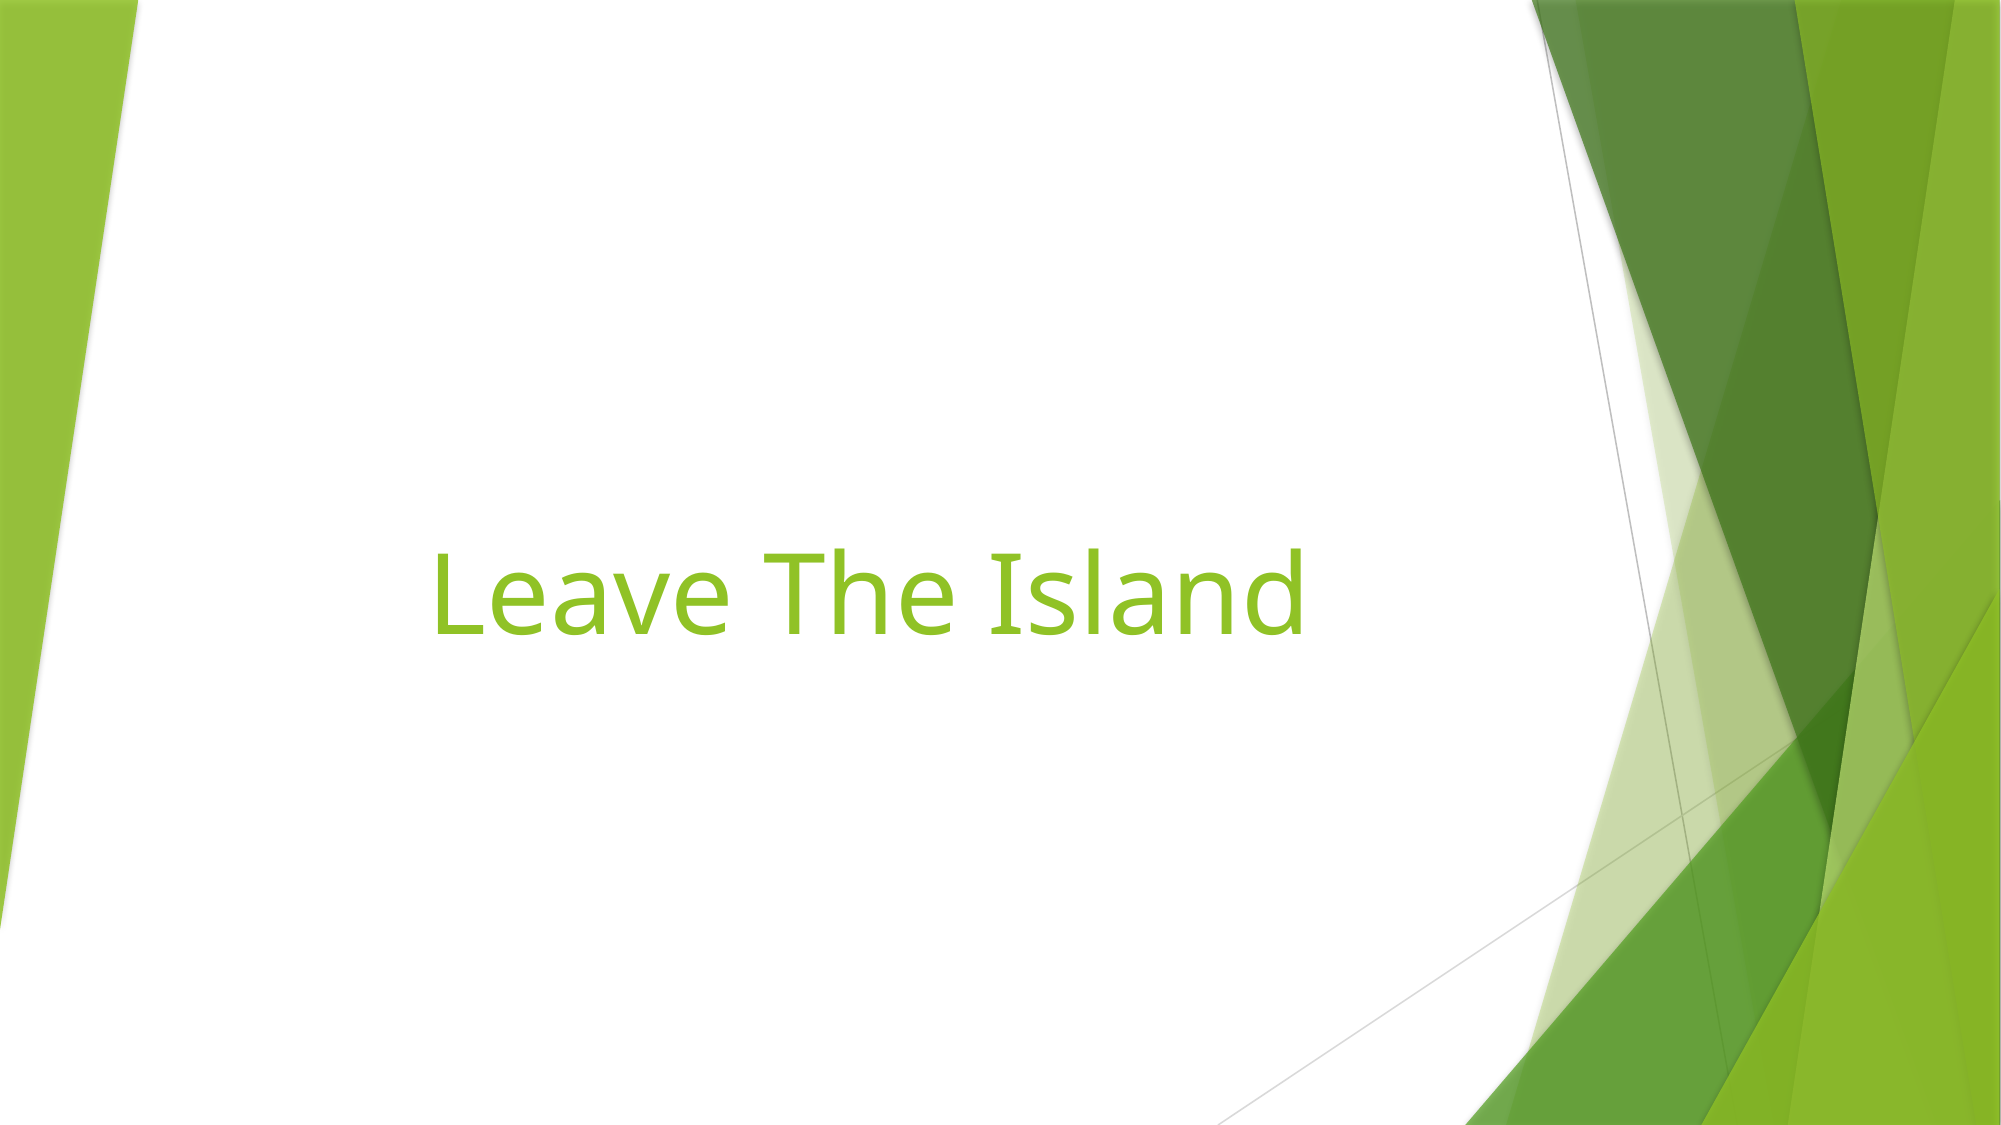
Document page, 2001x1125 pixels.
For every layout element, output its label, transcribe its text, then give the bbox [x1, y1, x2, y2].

title Leave The Island [247, 394, 1522, 665]
